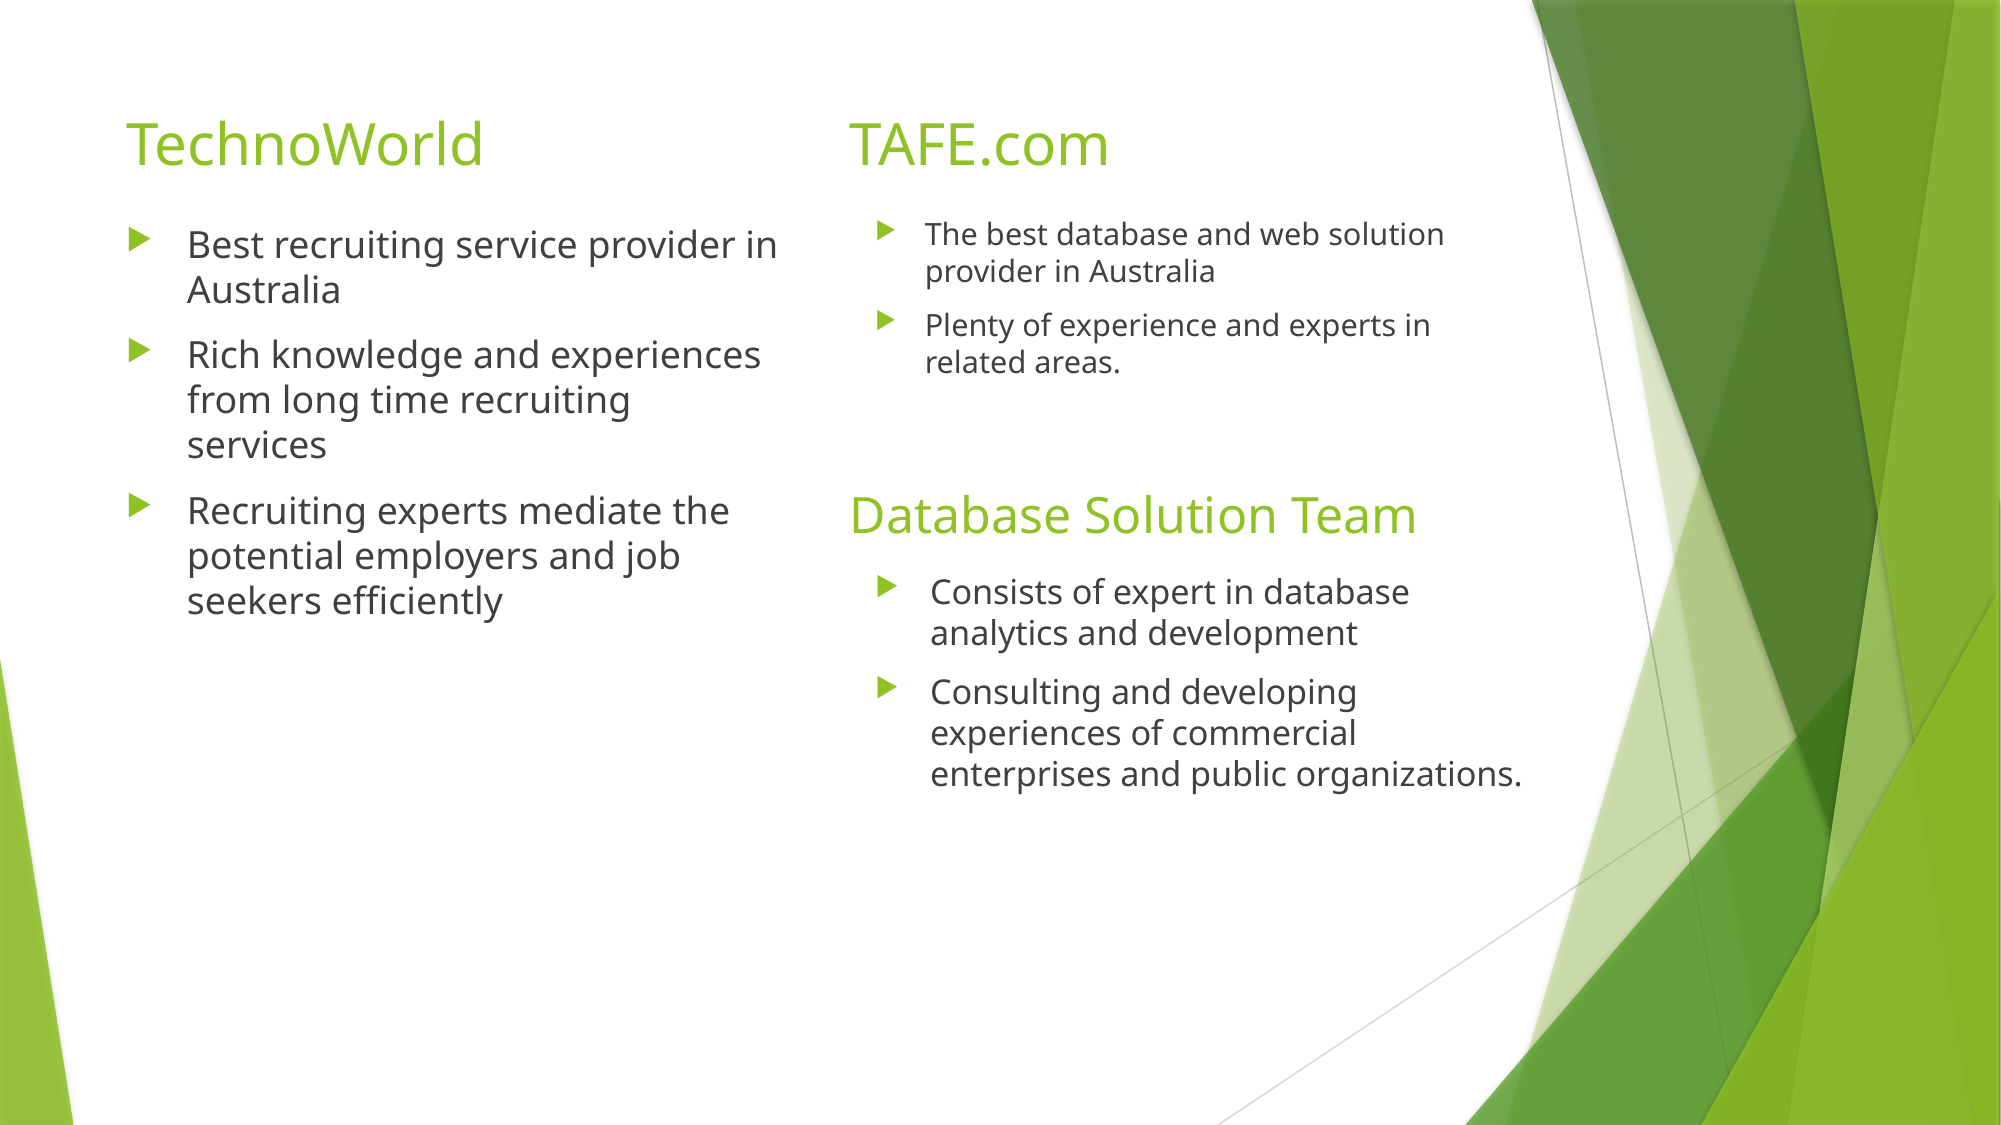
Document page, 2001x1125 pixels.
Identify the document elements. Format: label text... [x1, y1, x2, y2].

text_box The best database and web solution provider in Australia Plenty of experience and experts in related areas. [859, 207, 1547, 424]
text_box TAFE.com [834, 99, 1522, 229]
text_box Database Solution Team [834, 476, 1522, 588]
title TechnoWorld [111, 99, 798, 213]
list Best recruiting service provider in Australia Rich knowledge and experiences from long time recruiting services Recruiting experts mediate the potential employers and job seekers efficiently [111, 213, 798, 992]
list Consists of expert in database analytics and development Consulting and developing experiences of commercial enterprises and public organizations. [859, 562, 1547, 804]
